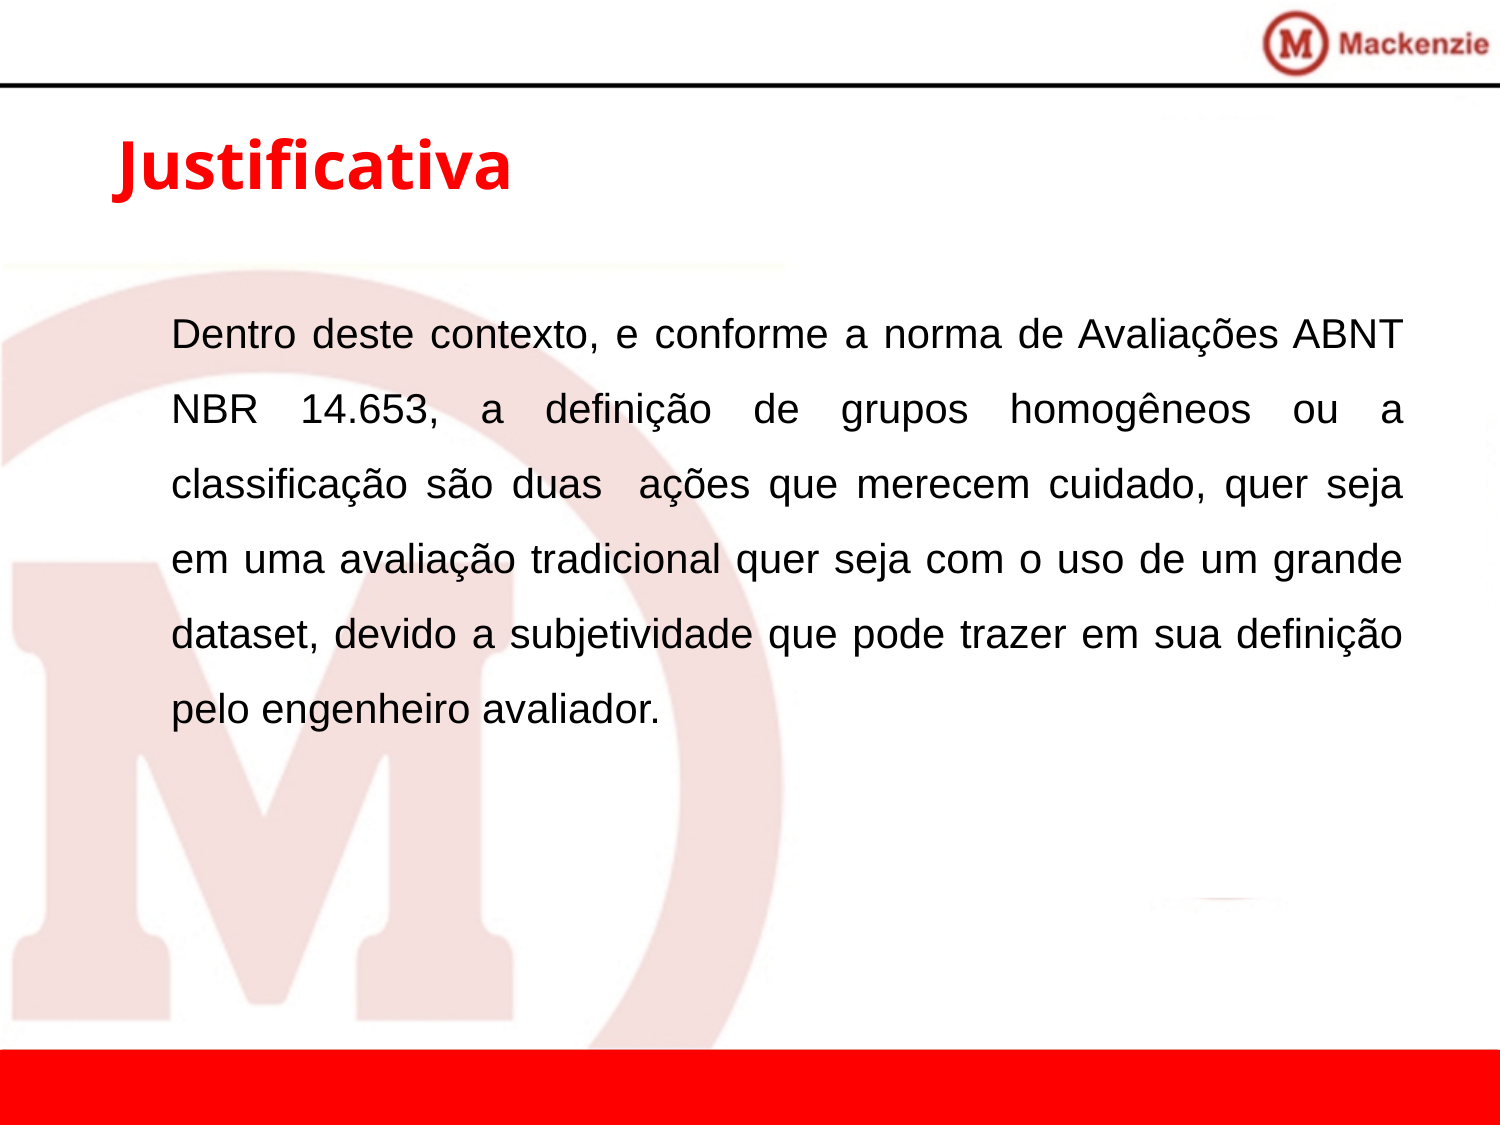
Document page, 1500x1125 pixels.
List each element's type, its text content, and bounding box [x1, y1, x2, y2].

picture [0, 0, 1500, 1049]
text_box Dentro deste contexto, e conforme a norma de Avaliações ABNT NBR 14.653, a definição de grupos homogêneos ou a classificação são duas ações que merecem cuidado, quer seja em uma avaliação tradicional quer seja com o uso de um grande dataset, devido a subjetividade que pode trazer em sua definição pelo engenheiro avaliador. [81, 274, 1419, 740]
text_box Justificativa [103, 59, 1397, 278]
